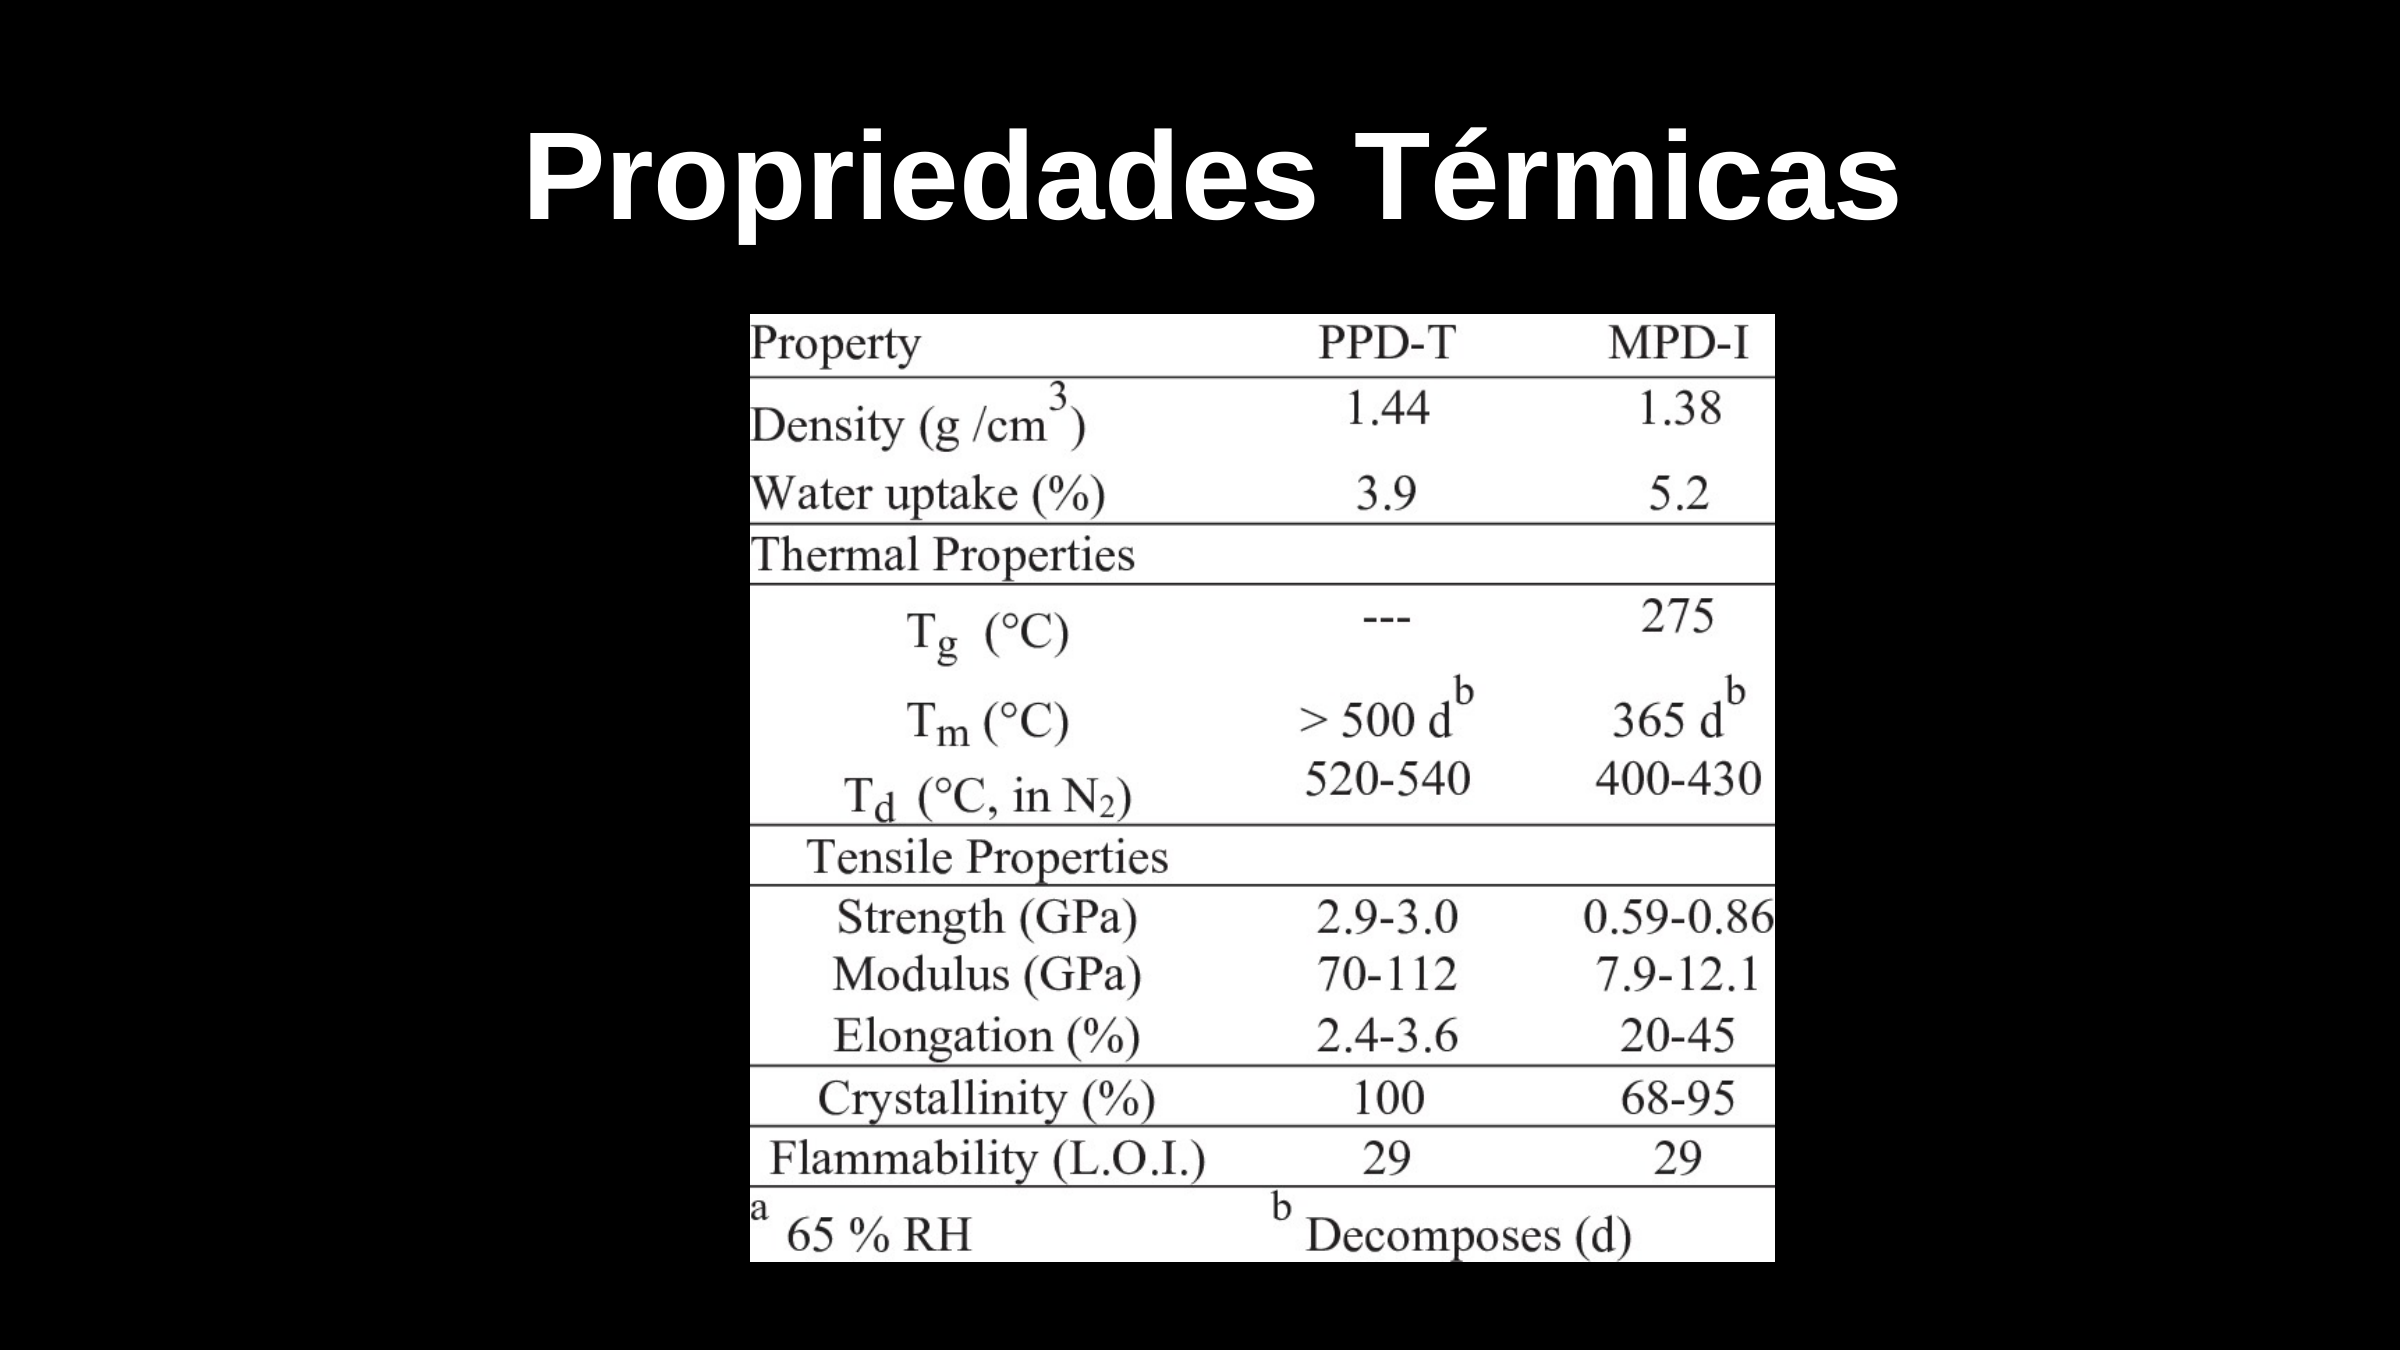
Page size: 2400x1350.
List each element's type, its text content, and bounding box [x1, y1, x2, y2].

title Propriedades Térmicas [313, 0, 2114, 255]
picture [749, 314, 1775, 1262]
